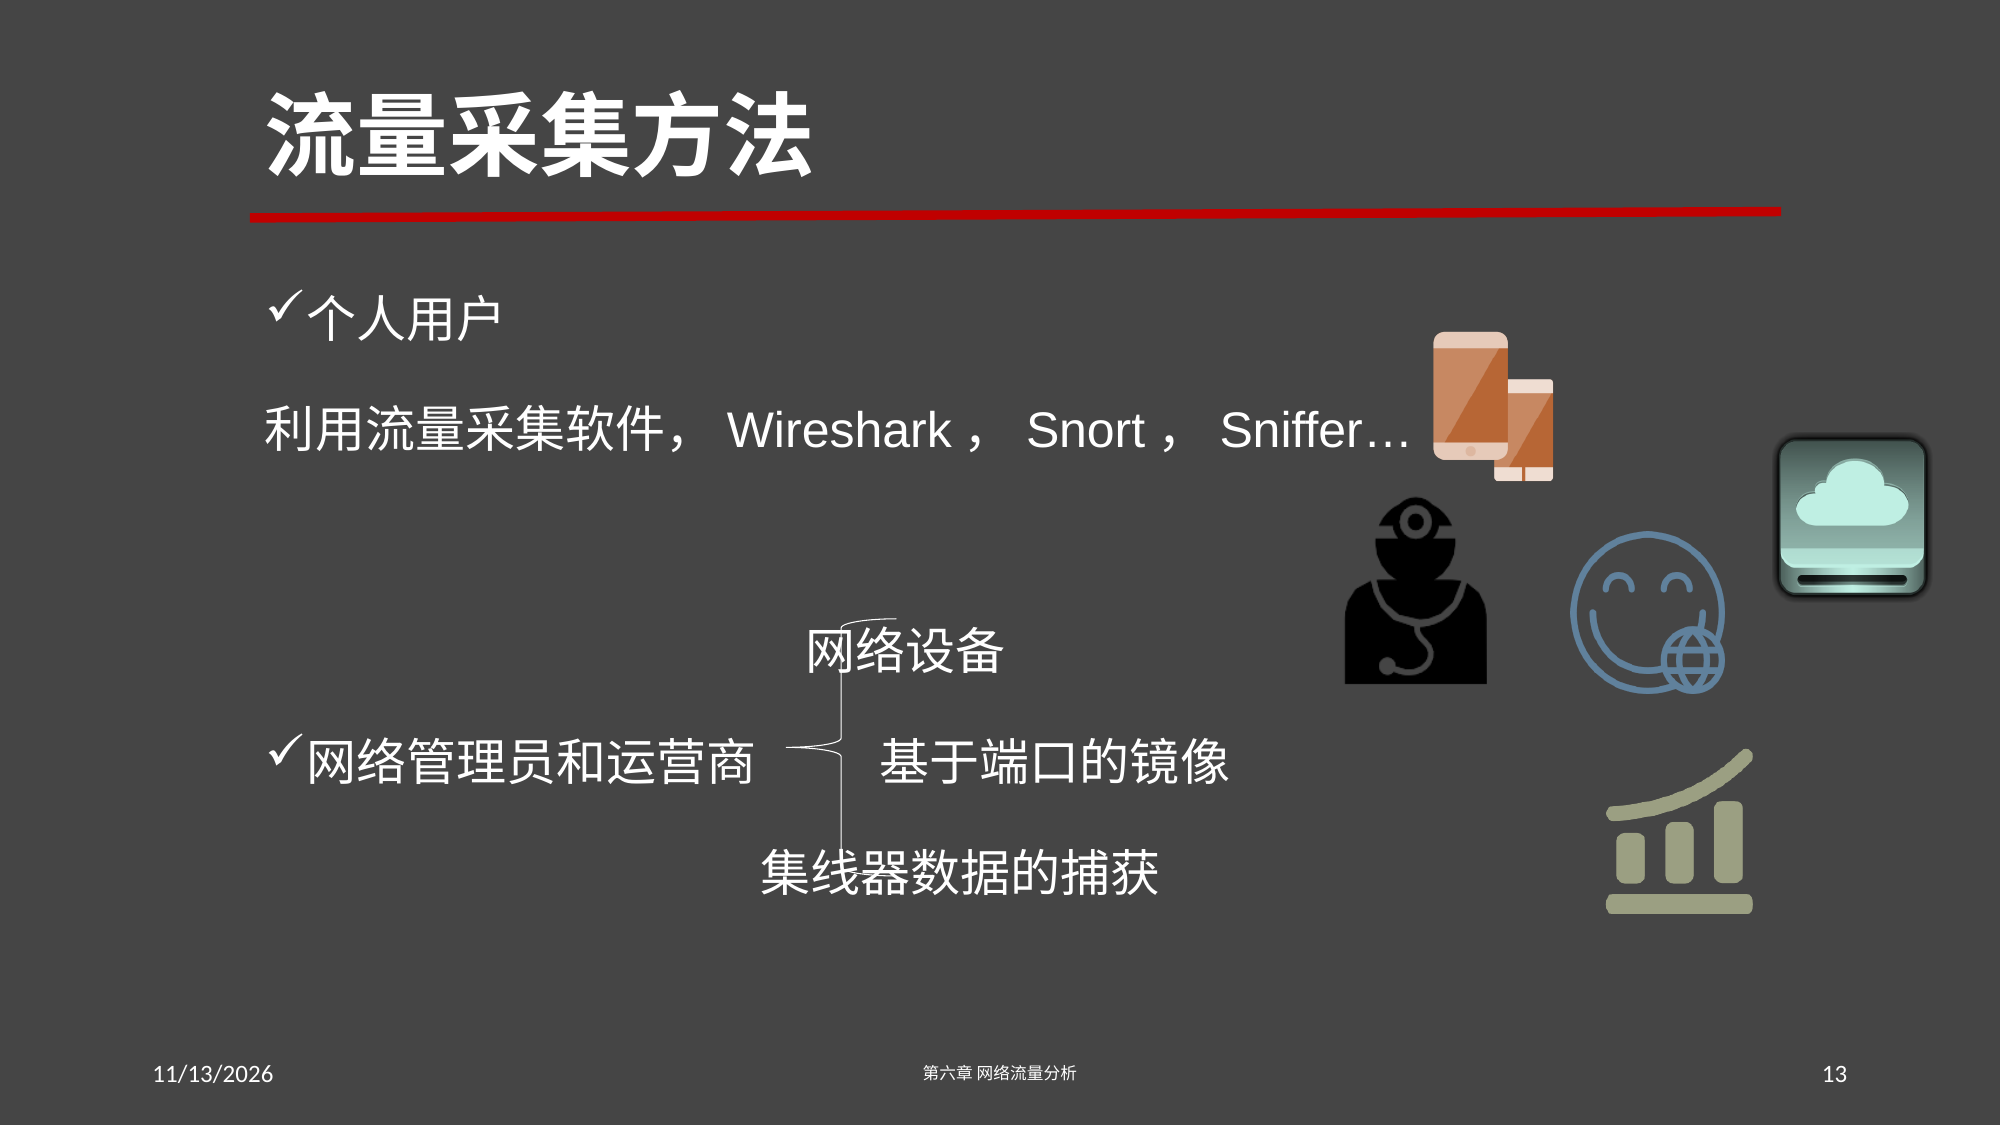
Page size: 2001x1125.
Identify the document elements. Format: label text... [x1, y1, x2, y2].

text_box [785, 618, 897, 877]
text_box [1337, 324, 1935, 914]
list 个人用户 利用流量采集软件，Wireshark，Snort，Sniffer… 网络设备 网络管理员和运营商 基于端口的镜像 集线器数据的捕获 [249, 249, 1782, 1011]
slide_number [137, 1042, 588, 1103]
footer 第六章 网络流量分析 [662, 1042, 1338, 1103]
slide_number 13 [1412, 1042, 1863, 1103]
title 流量采集方法 [249, 30, 1782, 249]
